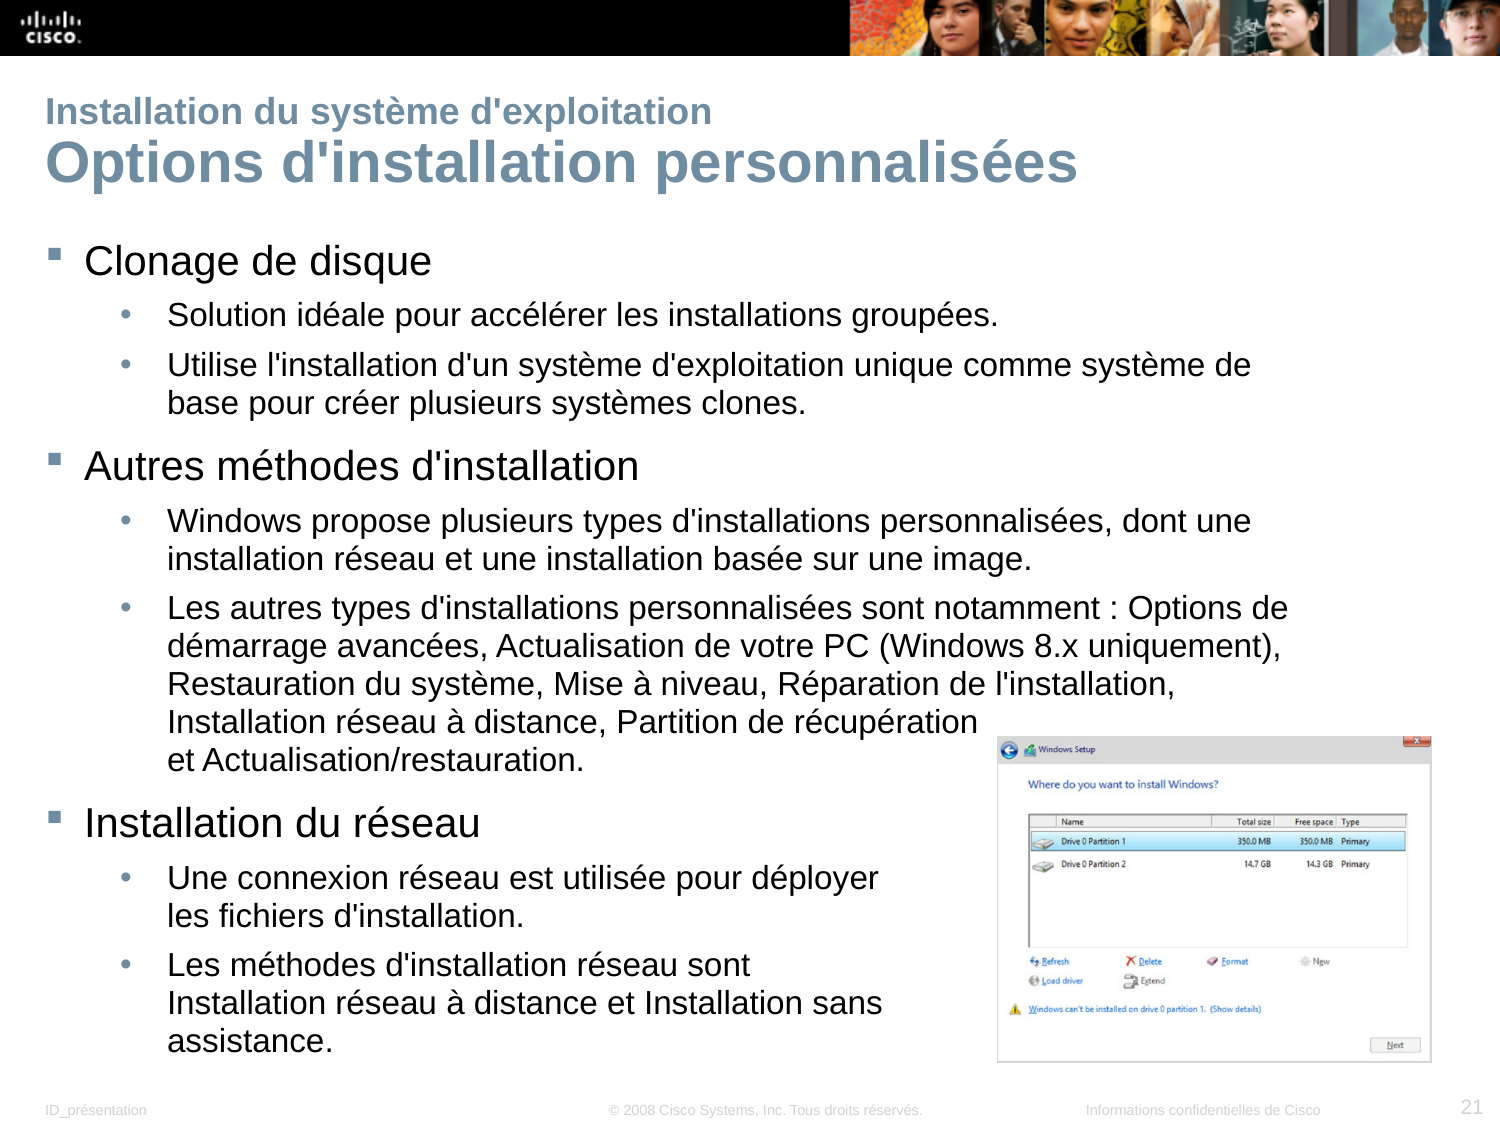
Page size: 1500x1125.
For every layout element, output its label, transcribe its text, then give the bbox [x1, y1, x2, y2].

picture [997, 736, 1432, 1063]
picture [0, 0, 1500, 56]
title Installation du système d'exploitation Options d'installation personnalisées [31, 64, 1471, 203]
list Clonage de disque Solution idéale pour accélérer les installations groupées. Utilise l'installation d'un système d'exploitation unique comme système de base pour créer plusieurs systèmes clones. Autres méthodes d'installation Windows propose plusieurs types d'installations personnalisées, dont une installation réseau et une installation basée sur une image. Les autres types d'installations personnalisées sont notamment : Options de démarrage avancées, Actualisation de votre PC (Windows 8.x uniquement), Restauration du système, Mise à niveau, Réparation de l'installation, Installation réseau à distance, Partition de récupération et Actualisation/restauration. Installation du réseau Une connexion réseau est utilisée pour déployer les fichiers d'installation. Les méthodes d'installation réseau sont Installation réseau à distance et Installation sans assistance. [31, 230, 1328, 1035]
